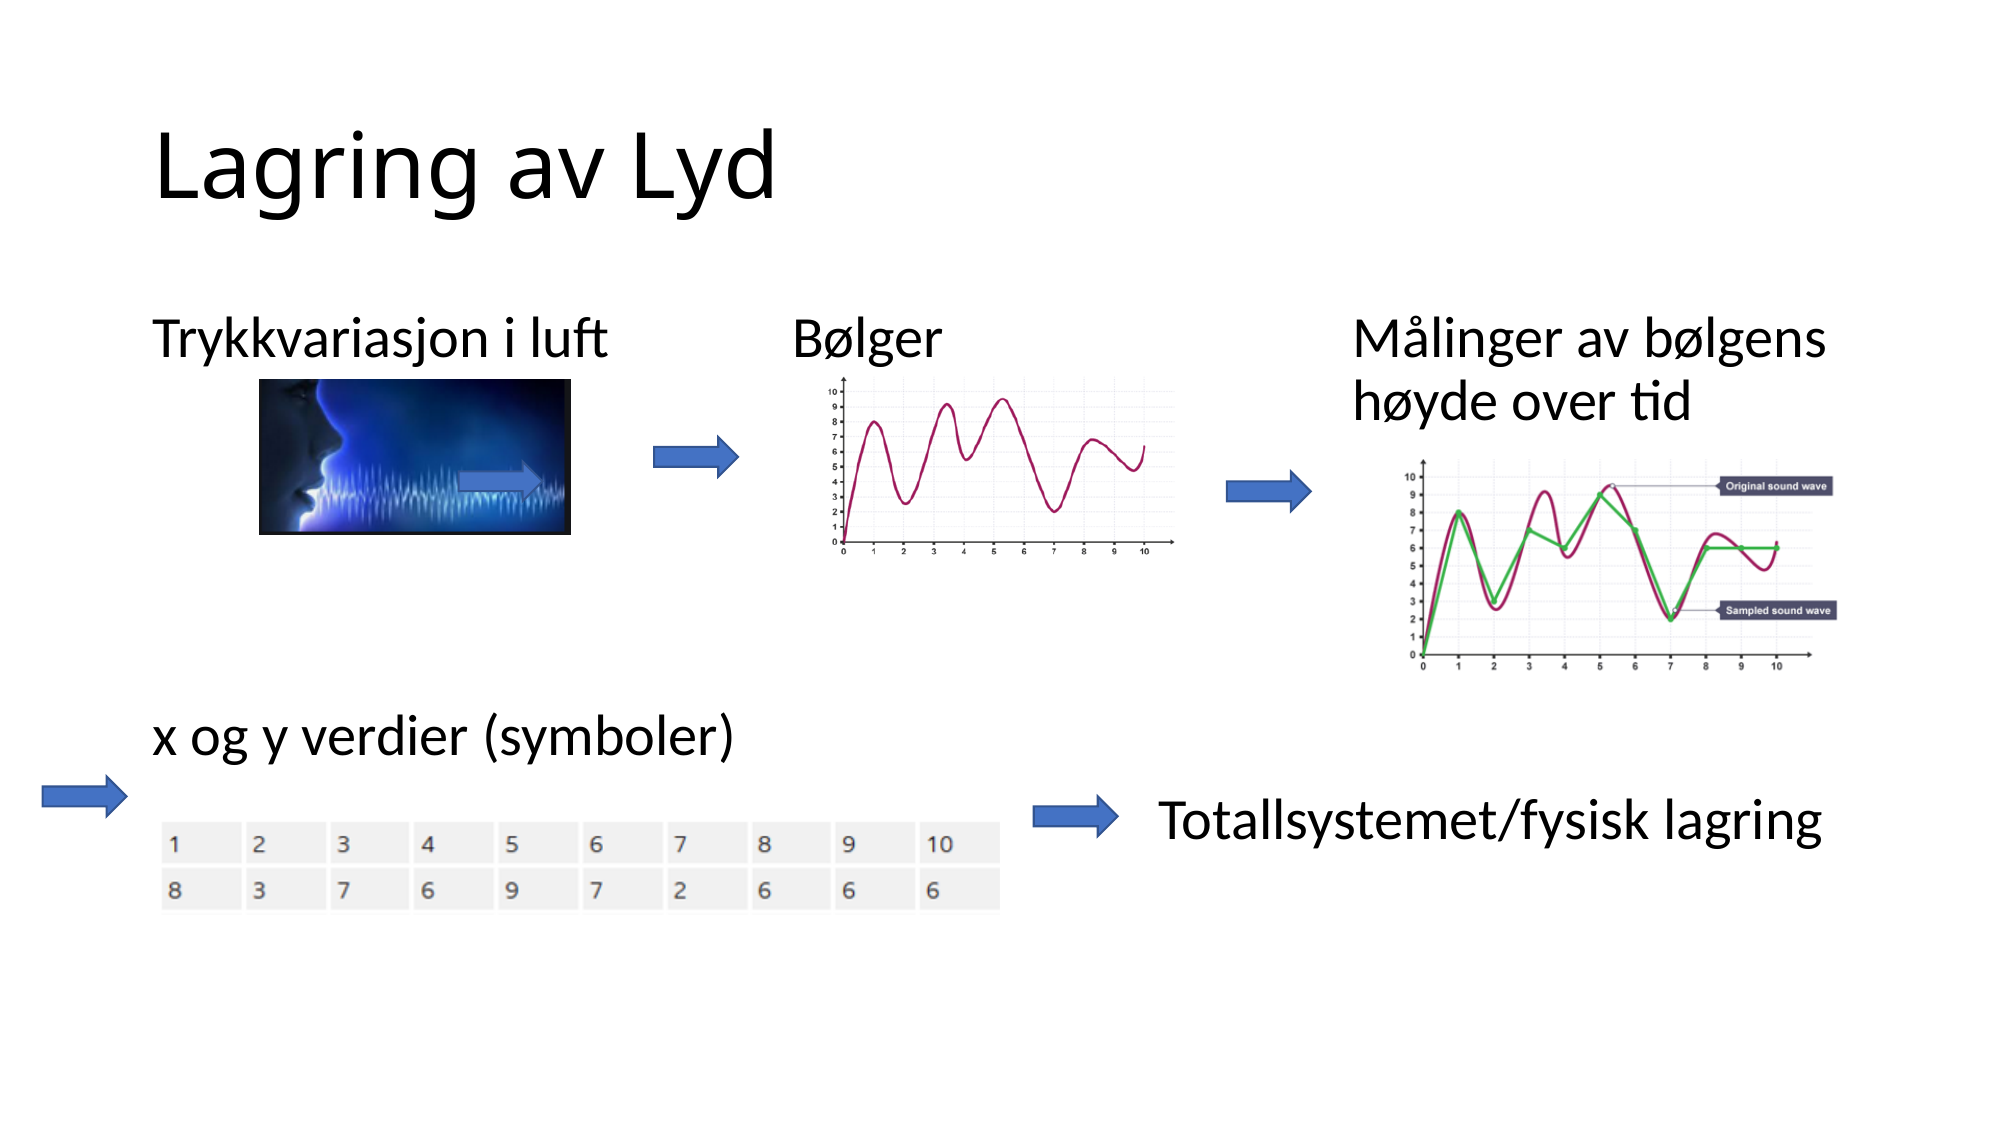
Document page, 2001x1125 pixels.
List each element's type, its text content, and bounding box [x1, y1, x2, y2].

text_box [1225, 469, 1313, 514]
picture [1397, 456, 1845, 681]
list Trykkvariasjon i luft Bølger Målinger av bølgens høyde over tid x og y verdier (symboler) Totallsystemet/fysisk lagring [137, 299, 1863, 1014]
text_box [41, 774, 129, 819]
picture [159, 816, 1001, 915]
title Lagring av Lyd [137, 59, 1863, 278]
text_box [653, 434, 740, 480]
picture [259, 379, 571, 535]
picture [821, 372, 1179, 563]
text_box [1032, 793, 1120, 839]
